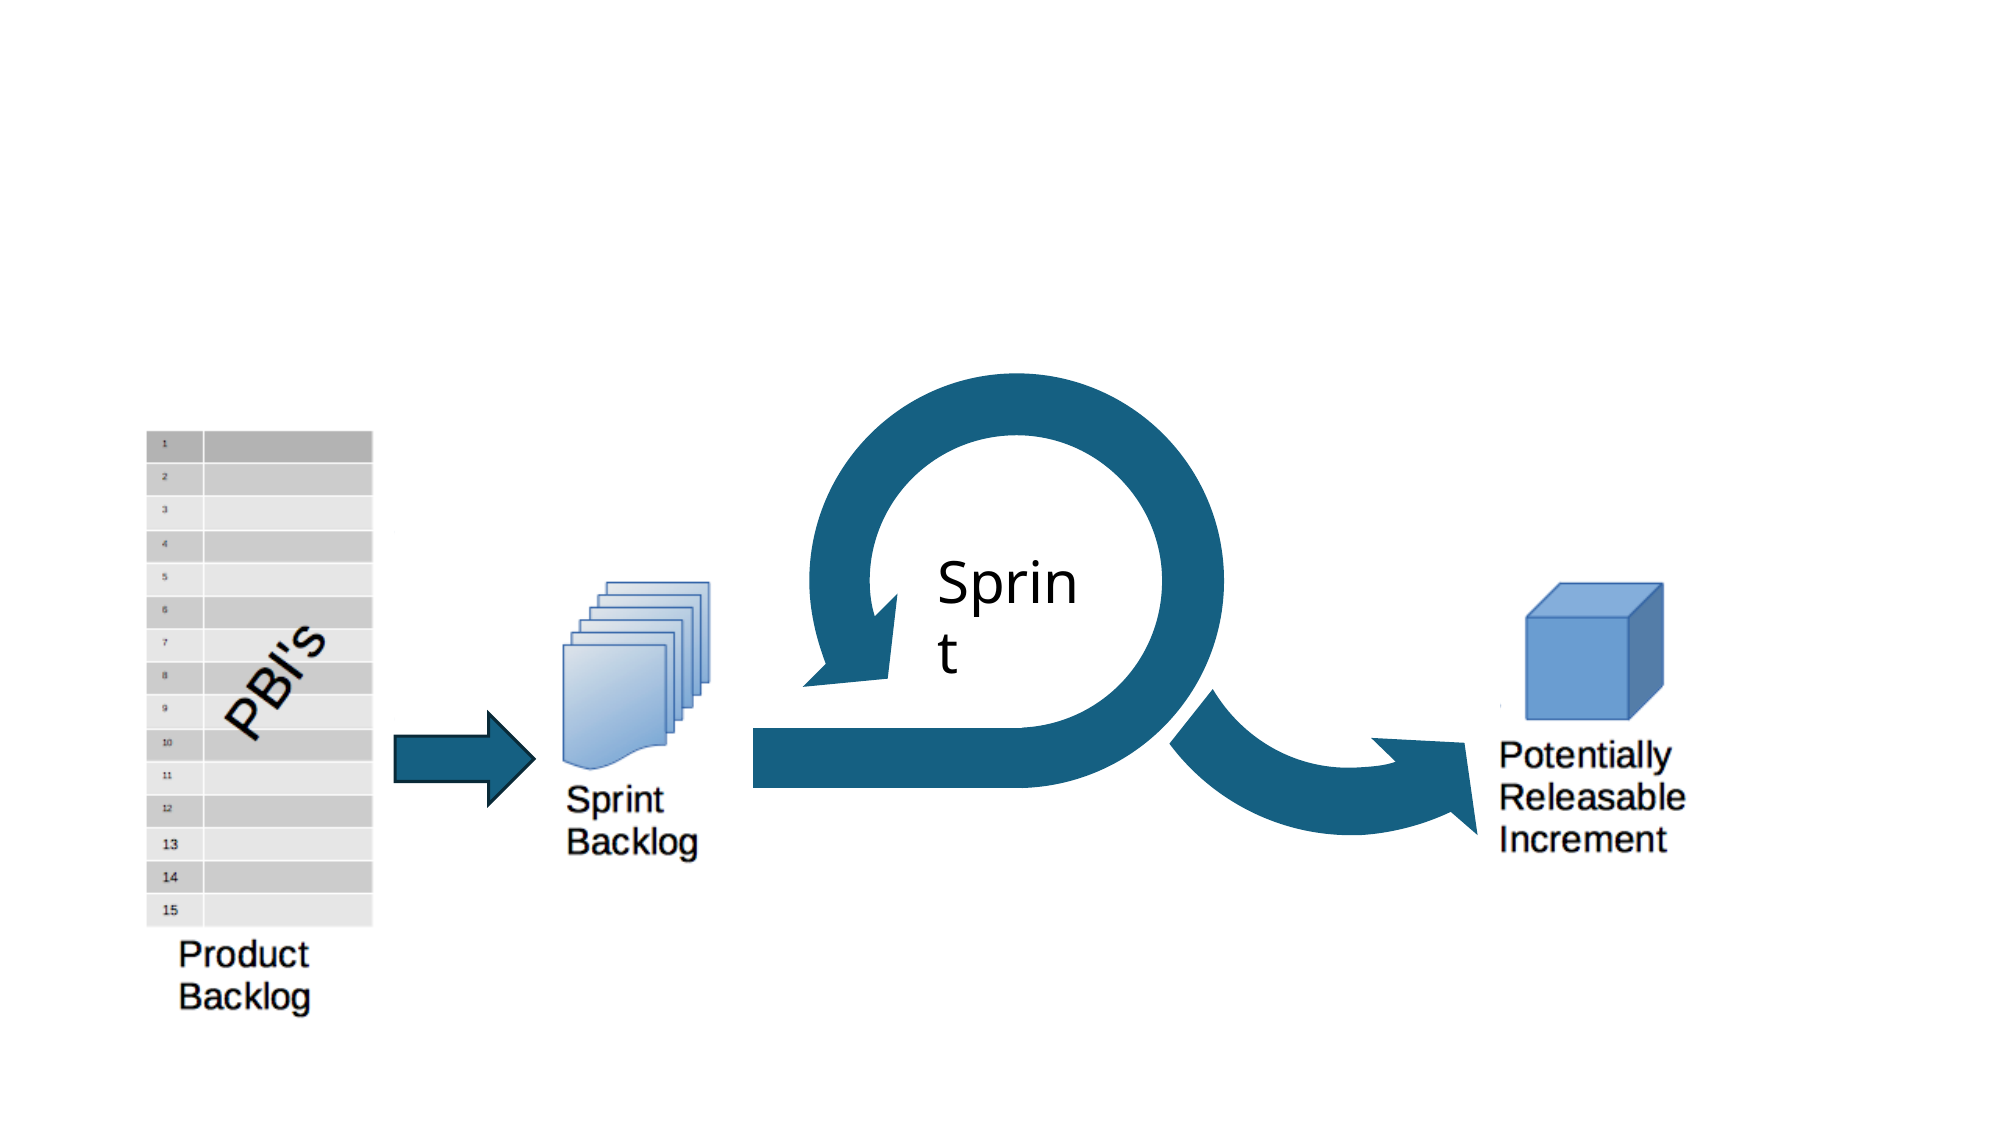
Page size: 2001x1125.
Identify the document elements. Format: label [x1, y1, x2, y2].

text_box [96, 372, 1704, 1073]
